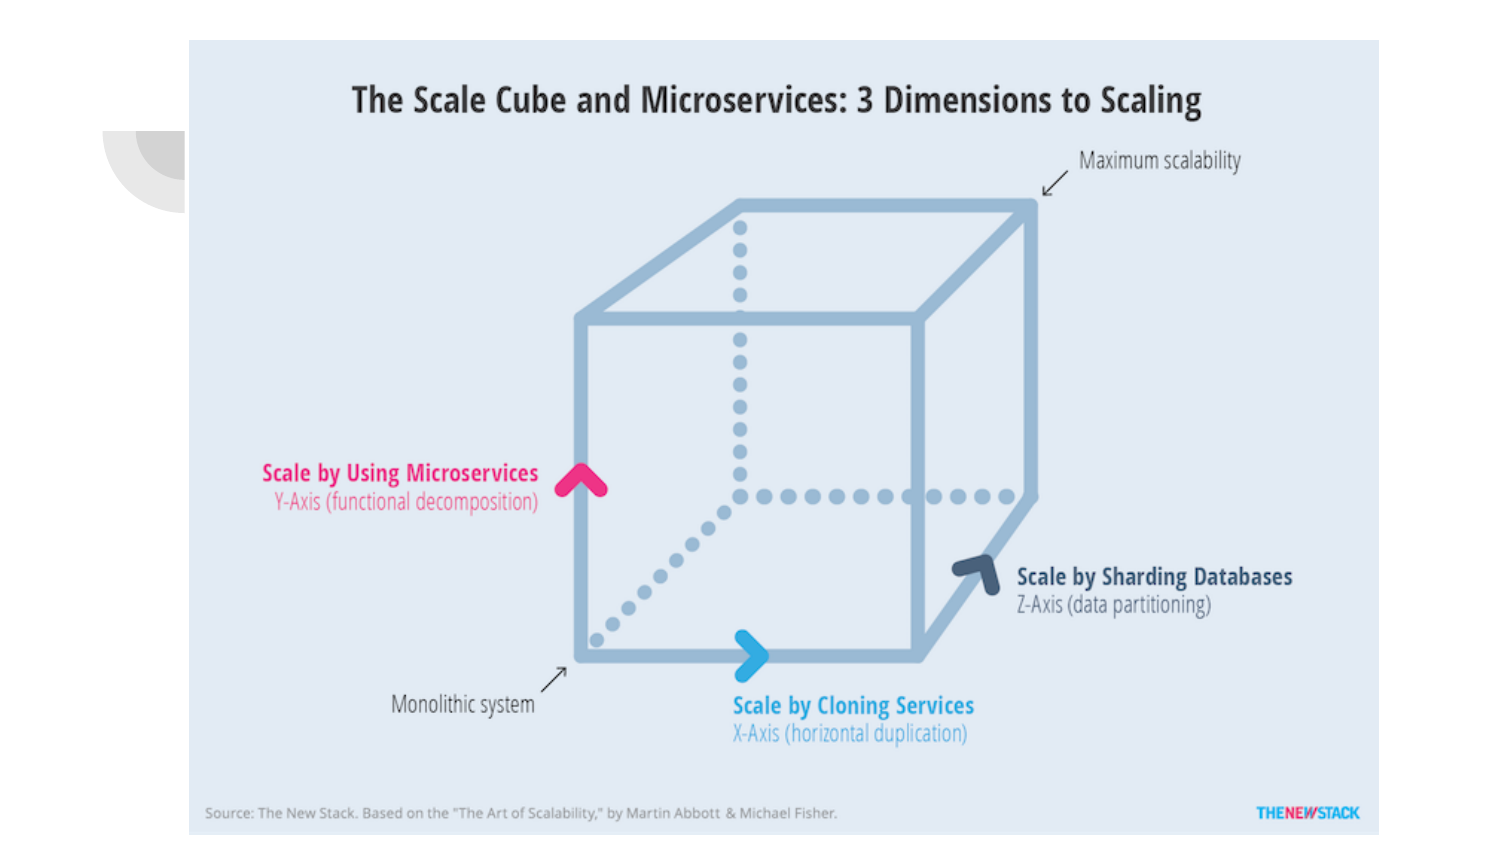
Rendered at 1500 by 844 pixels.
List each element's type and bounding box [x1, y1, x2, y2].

picture [189, 40, 1380, 835]
